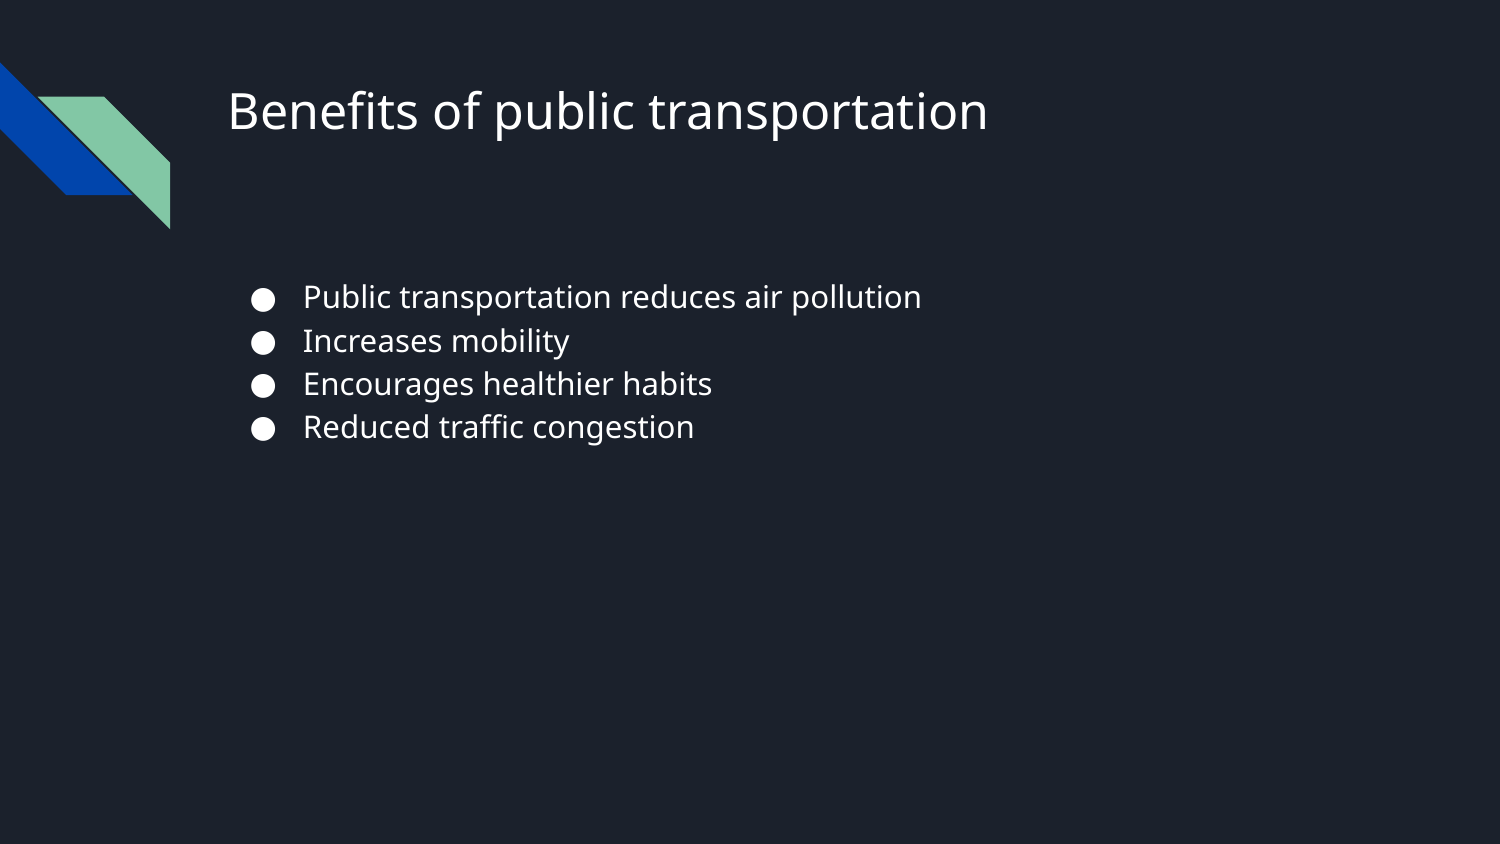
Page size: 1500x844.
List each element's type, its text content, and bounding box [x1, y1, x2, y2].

list Public transportation reduces air pollution Increases mobility Encourages healthier habits Reduced traffic congestion [212, 257, 1368, 735]
title Benefits of public transportation [212, 64, 1368, 215]
